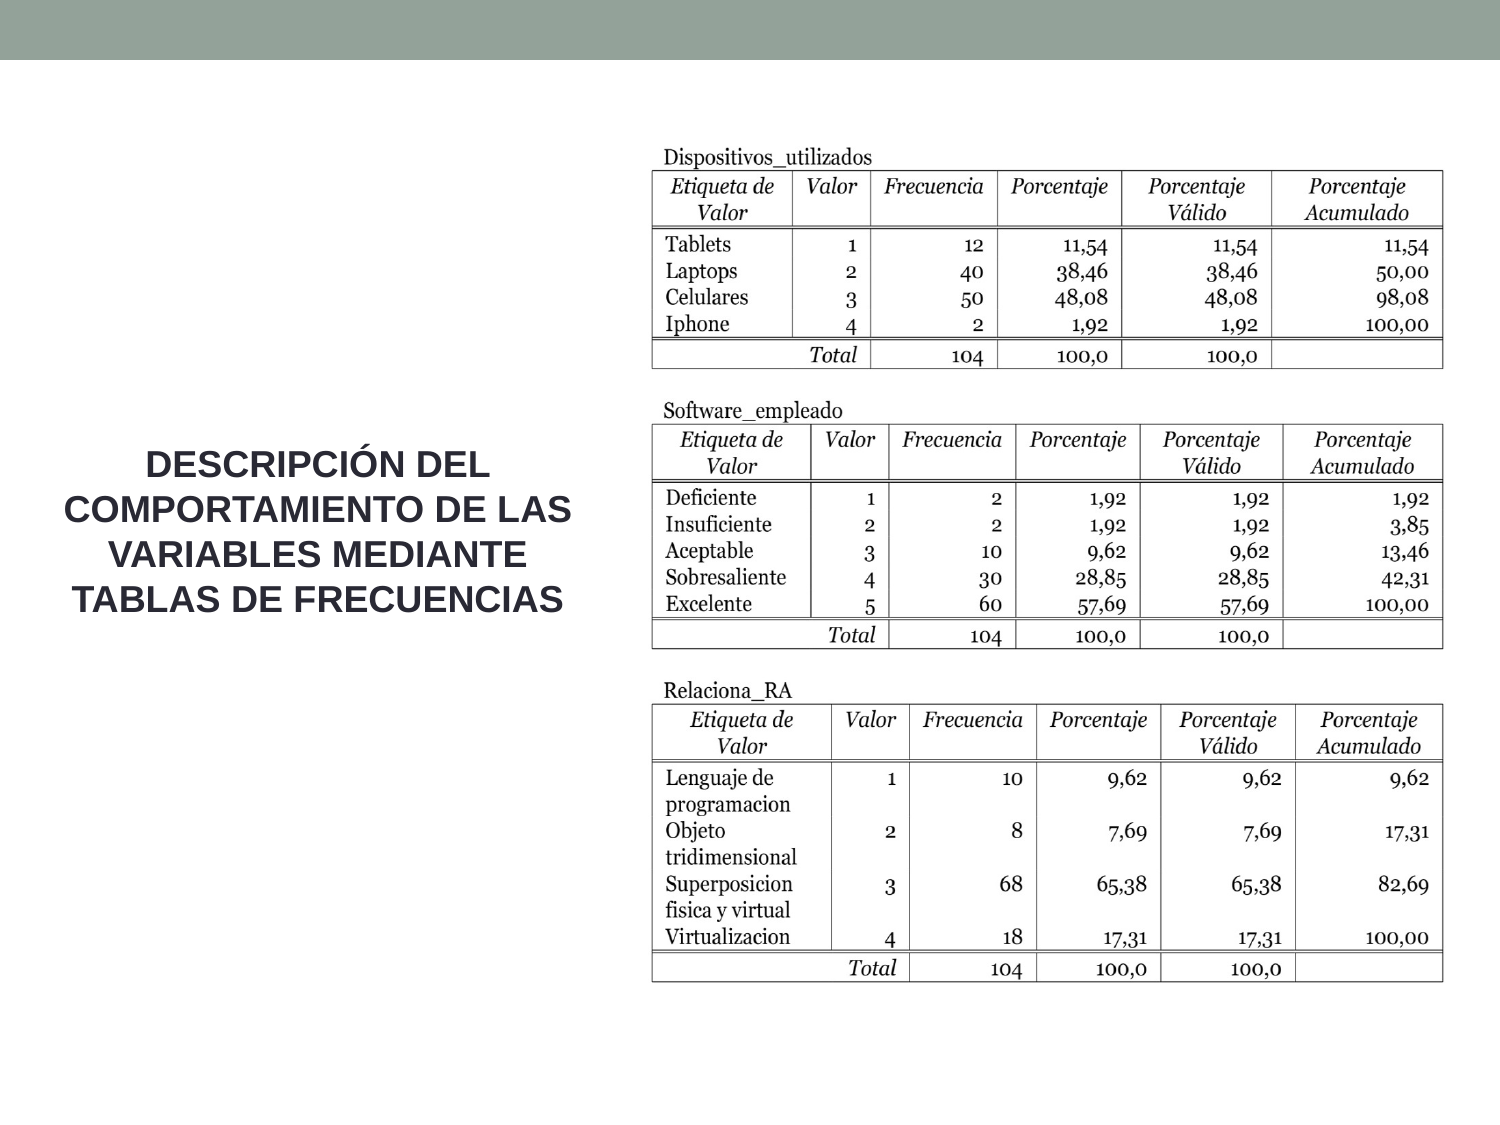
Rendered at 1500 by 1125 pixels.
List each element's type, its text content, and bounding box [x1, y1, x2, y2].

text_box DESCRIPCIÓN DEL COMPORTAMIENTO DE LAS VARIABLES MEDIANTE TABLAS DE FRECUENCIAS [15, 432, 620, 650]
picture [631, 135, 1459, 991]
